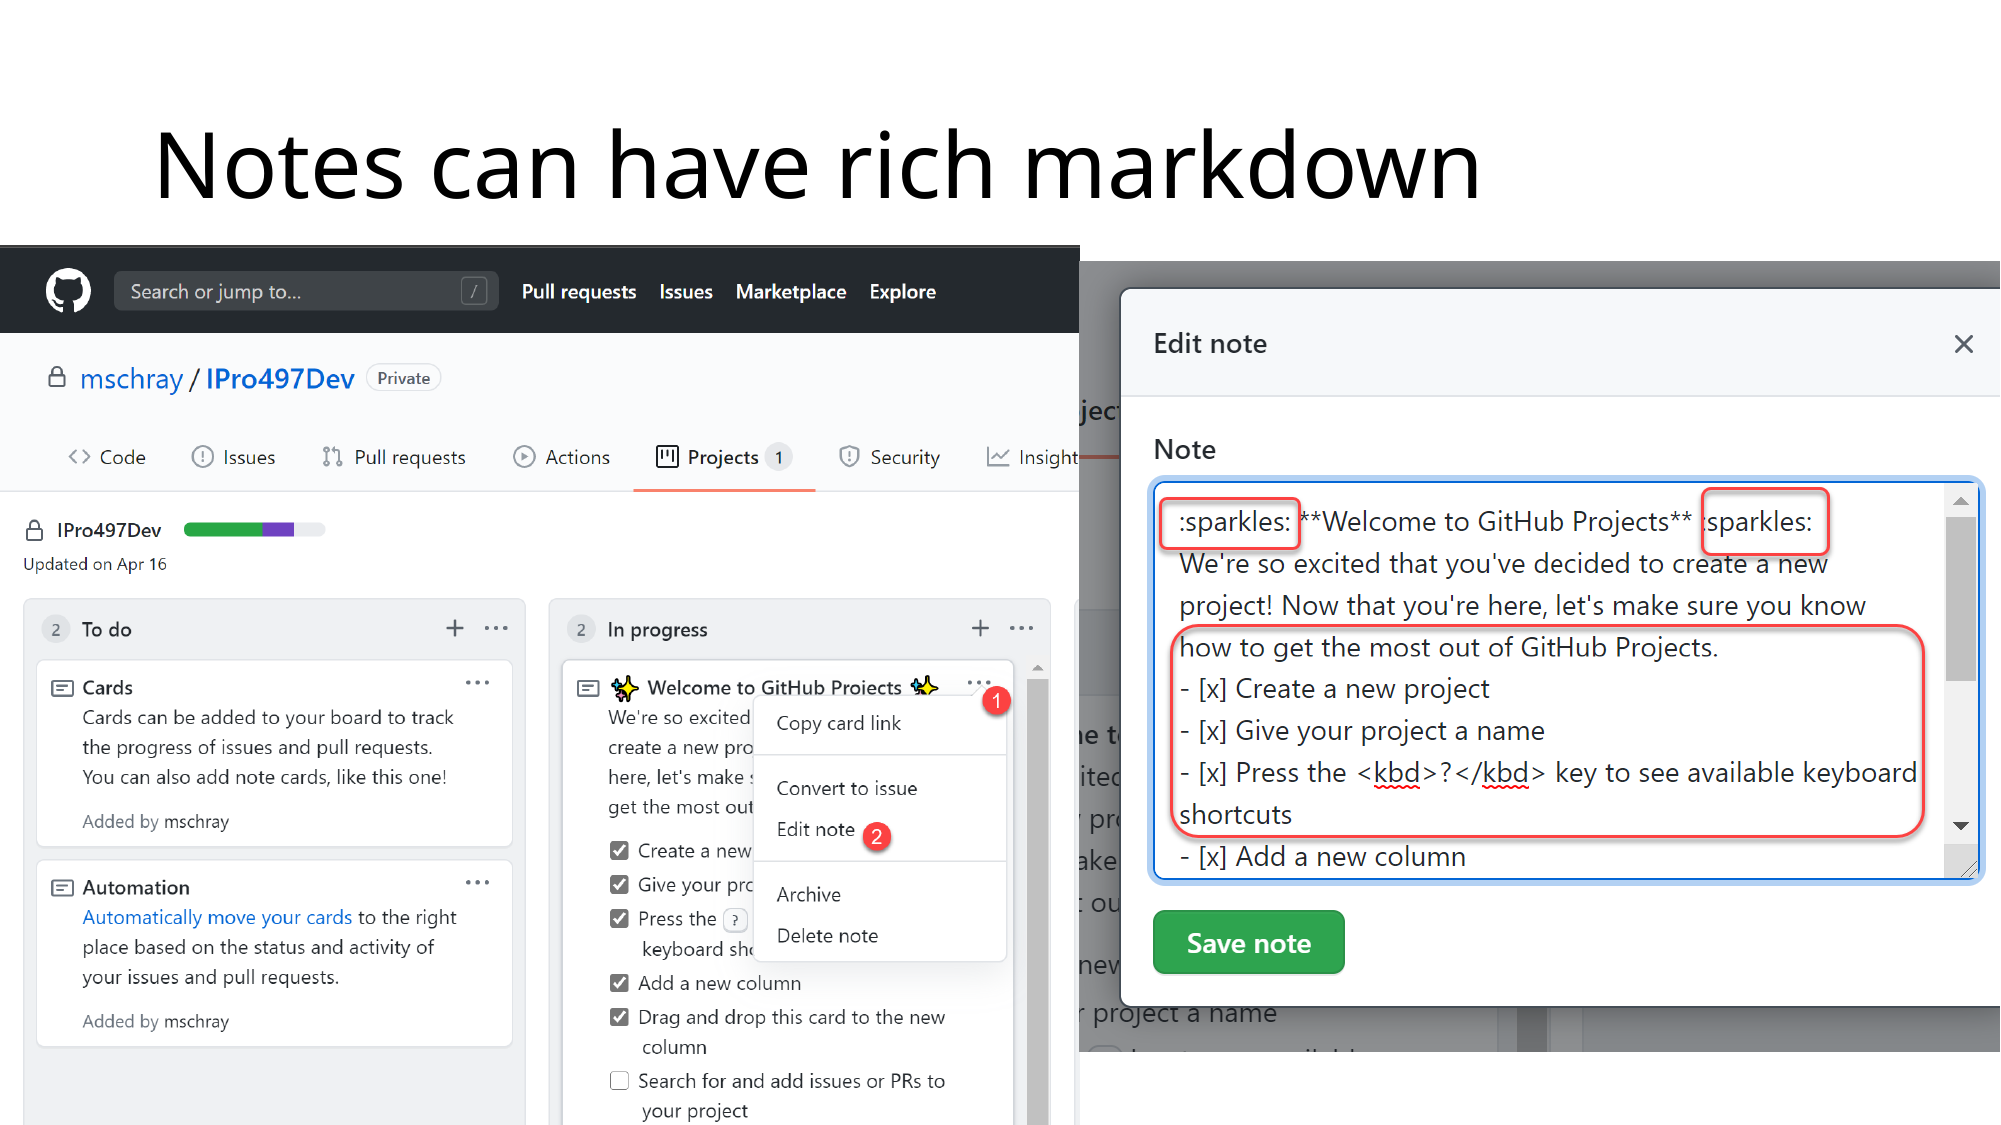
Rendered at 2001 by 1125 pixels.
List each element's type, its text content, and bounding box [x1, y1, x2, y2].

picture [0, 245, 2000, 1125]
title Notes can have rich markdown [137, 59, 1863, 261]
